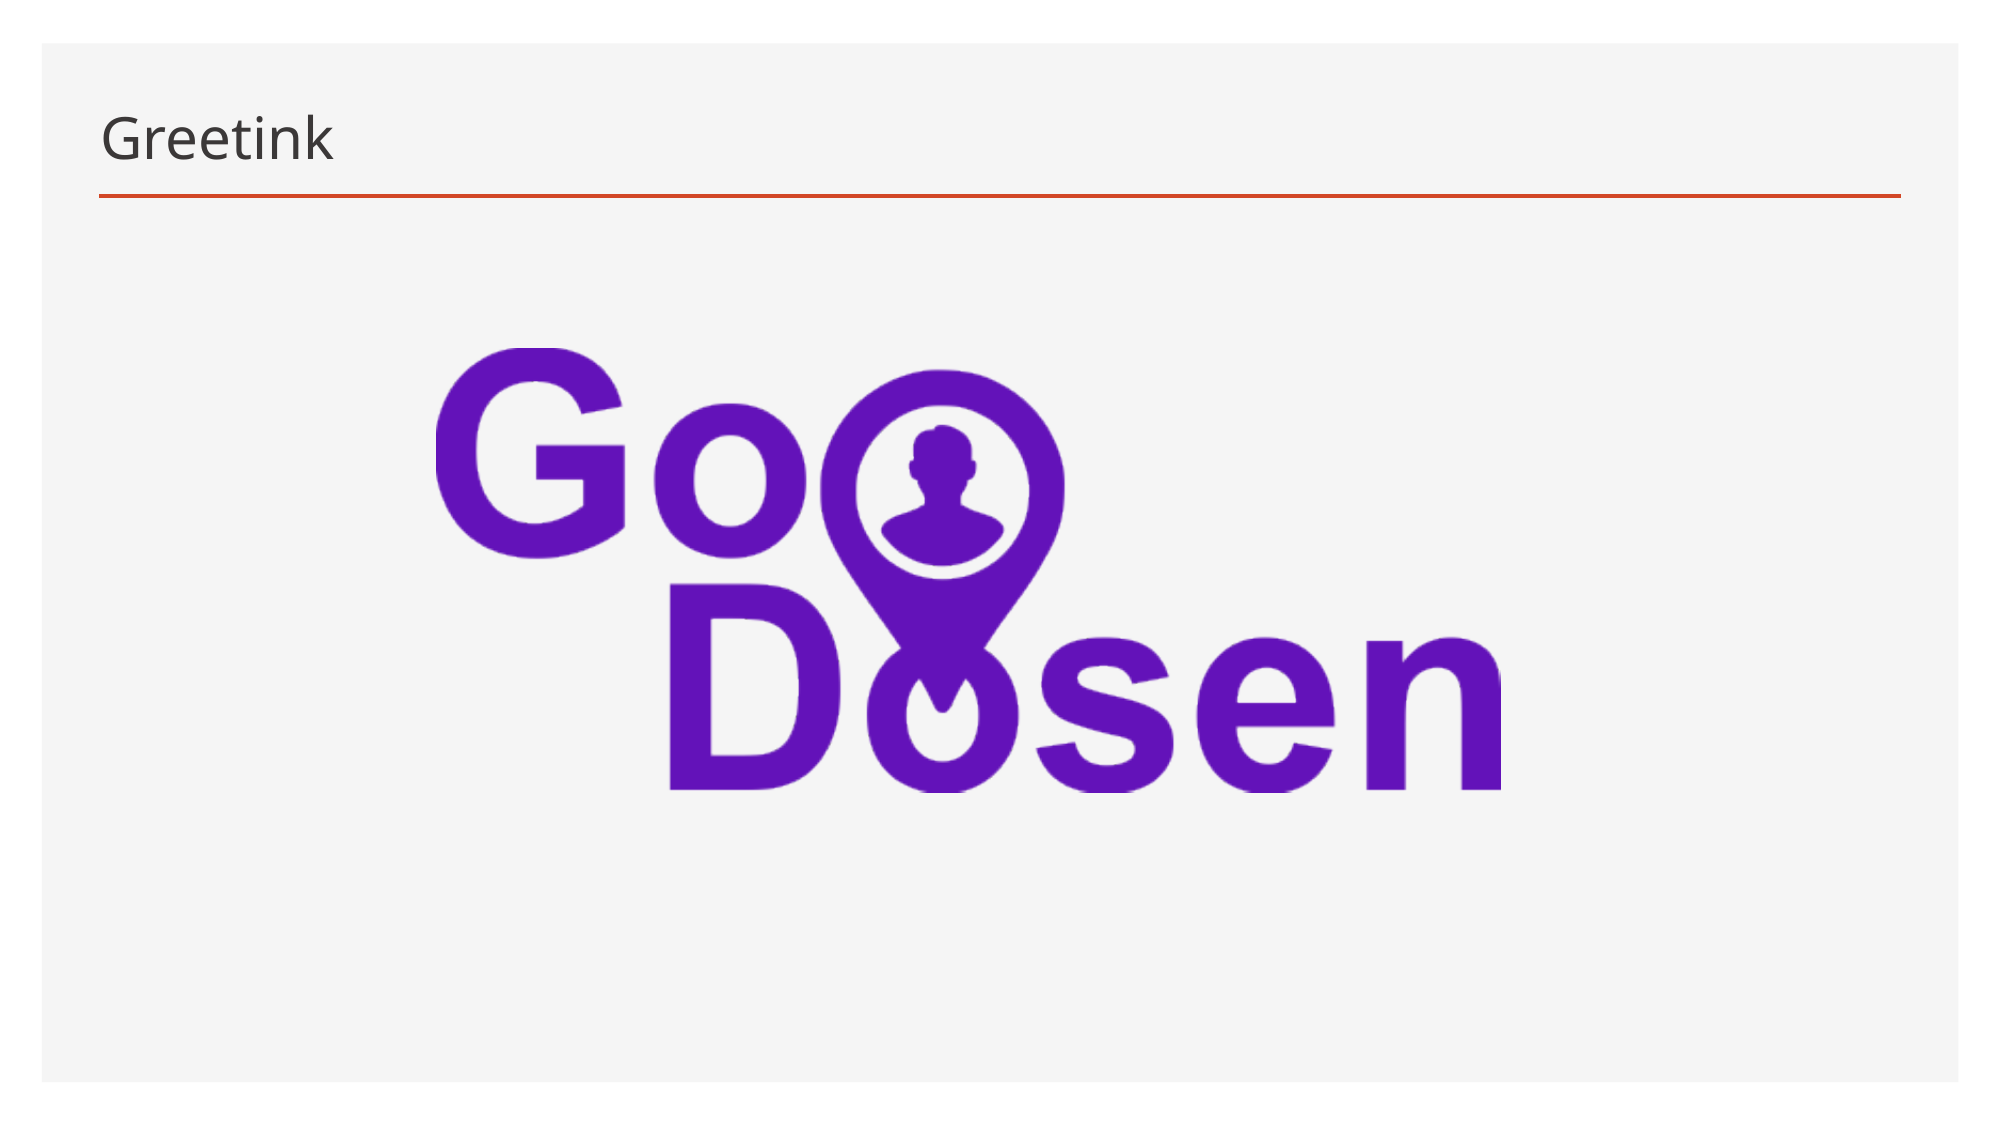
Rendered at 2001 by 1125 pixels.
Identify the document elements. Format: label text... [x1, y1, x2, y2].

picture [436, 348, 1501, 793]
title Greetink [85, 73, 1089, 179]
